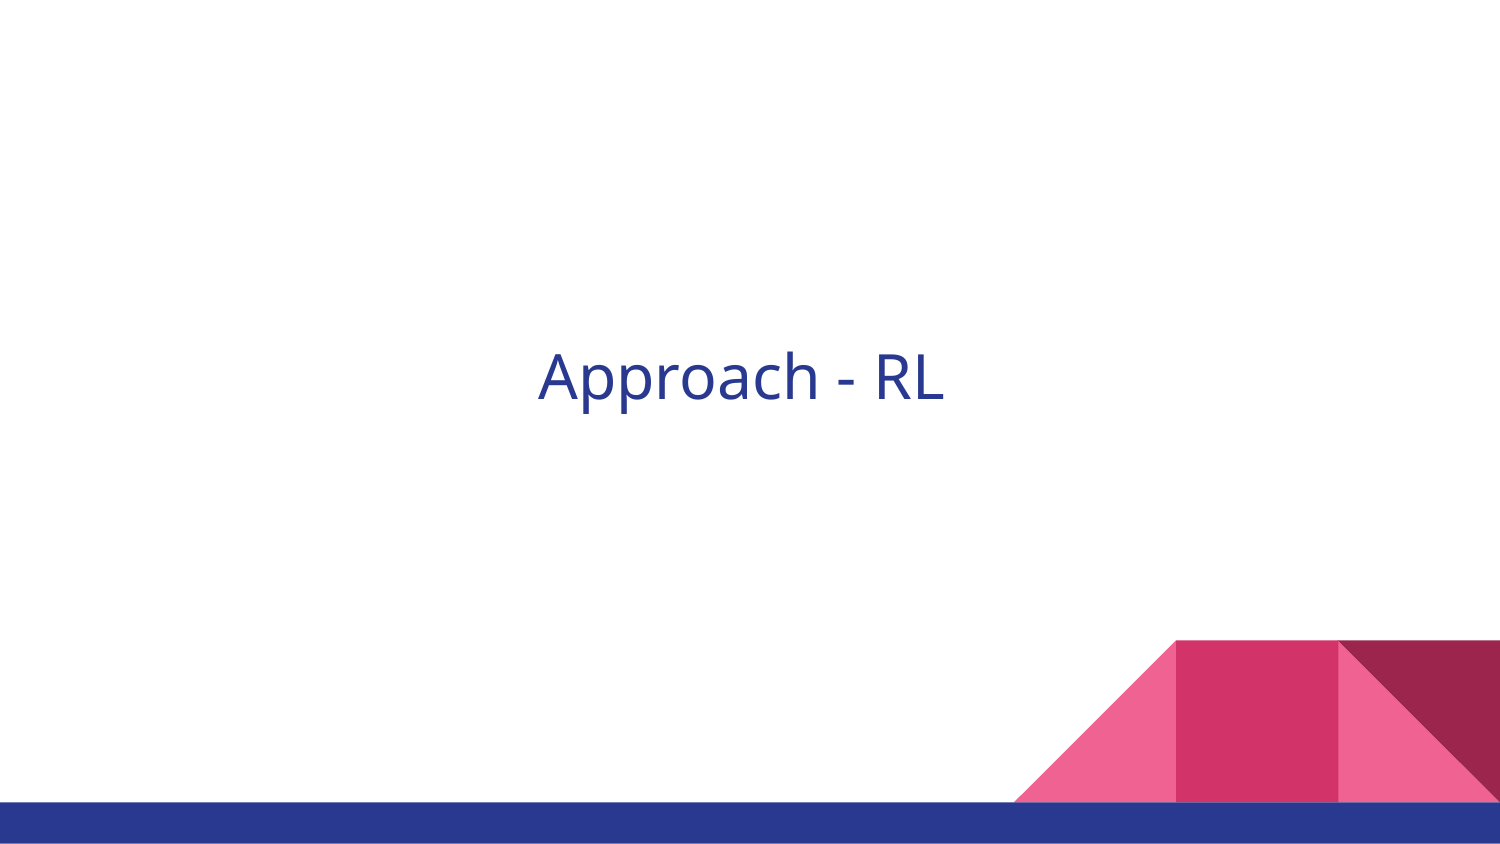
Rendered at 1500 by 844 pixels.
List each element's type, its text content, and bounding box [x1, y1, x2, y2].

title Approach - RL [51, 322, 1449, 422]
